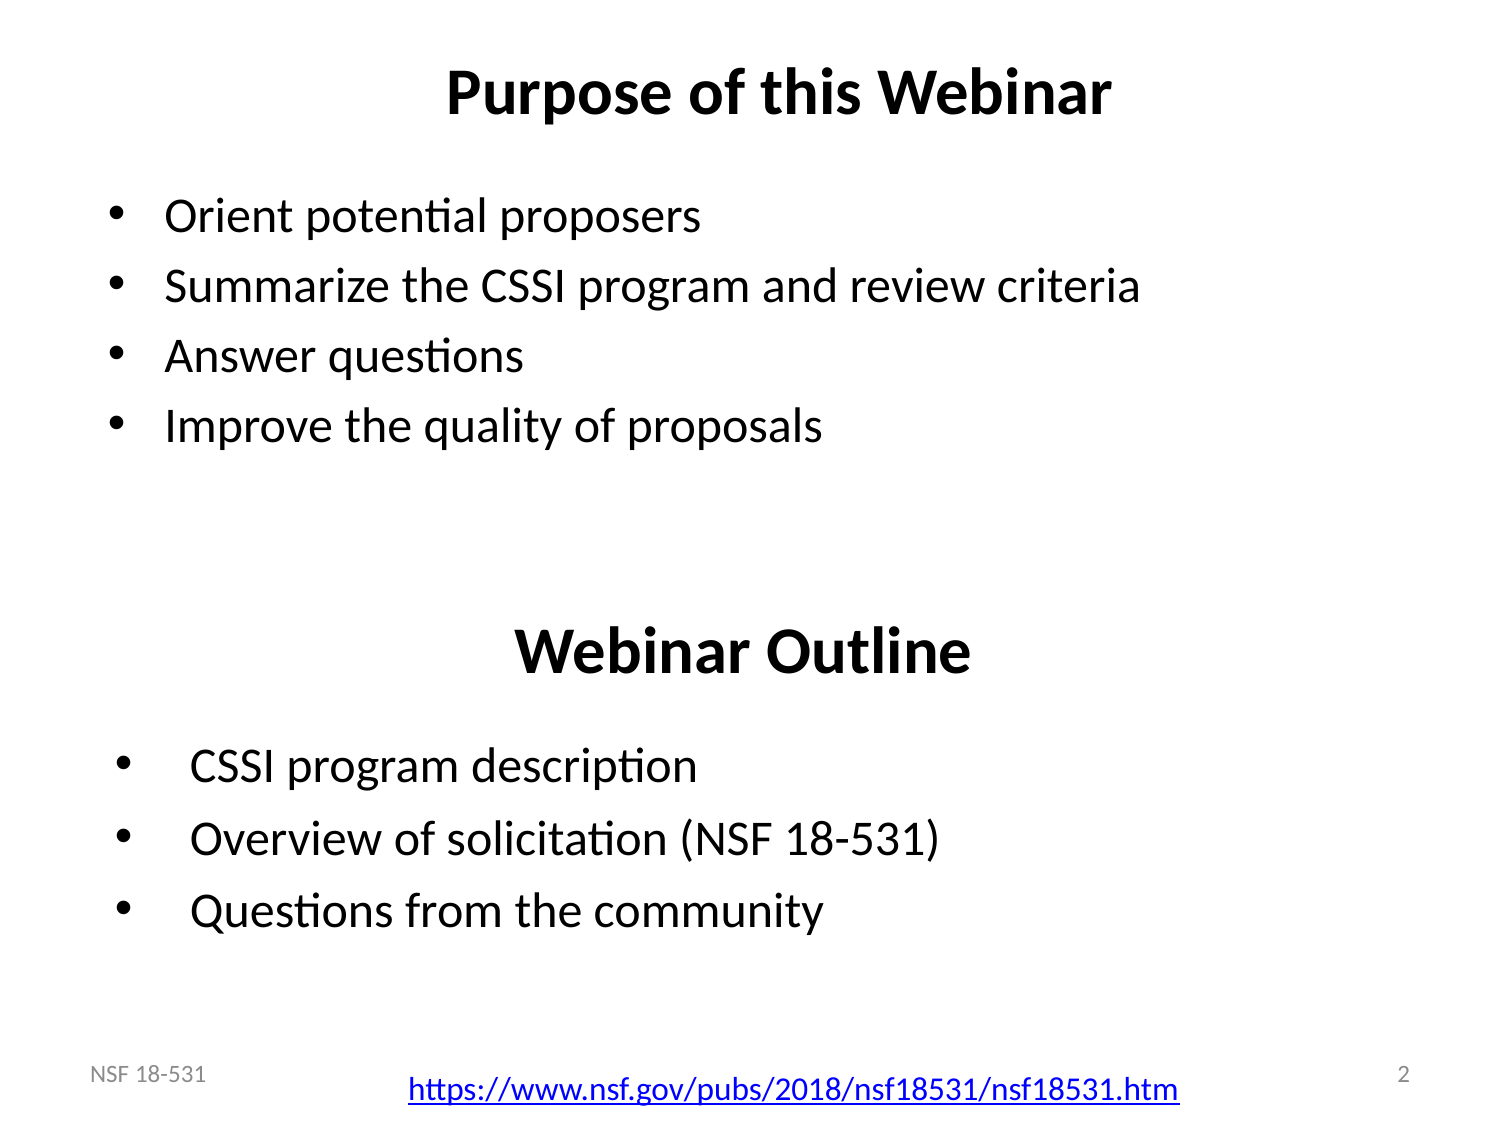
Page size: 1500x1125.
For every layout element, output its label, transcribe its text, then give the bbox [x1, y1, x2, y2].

list Orient potential proposers Summarize the CSSI program and review criteria Answer questions Improve the quality of proposals [93, 174, 1468, 563]
slide_number 2 [1074, 1042, 1425, 1103]
text_box CSSI program description Overview of solicitation (NSF 18-531) Questions from the community [99, 725, 1388, 994]
text_box Purpose of this Webinar [150, 0, 1411, 175]
slide_number NSF 18-531 [75, 1042, 425, 1103]
text_box Webinar Outline [99, 553, 1388, 725]
